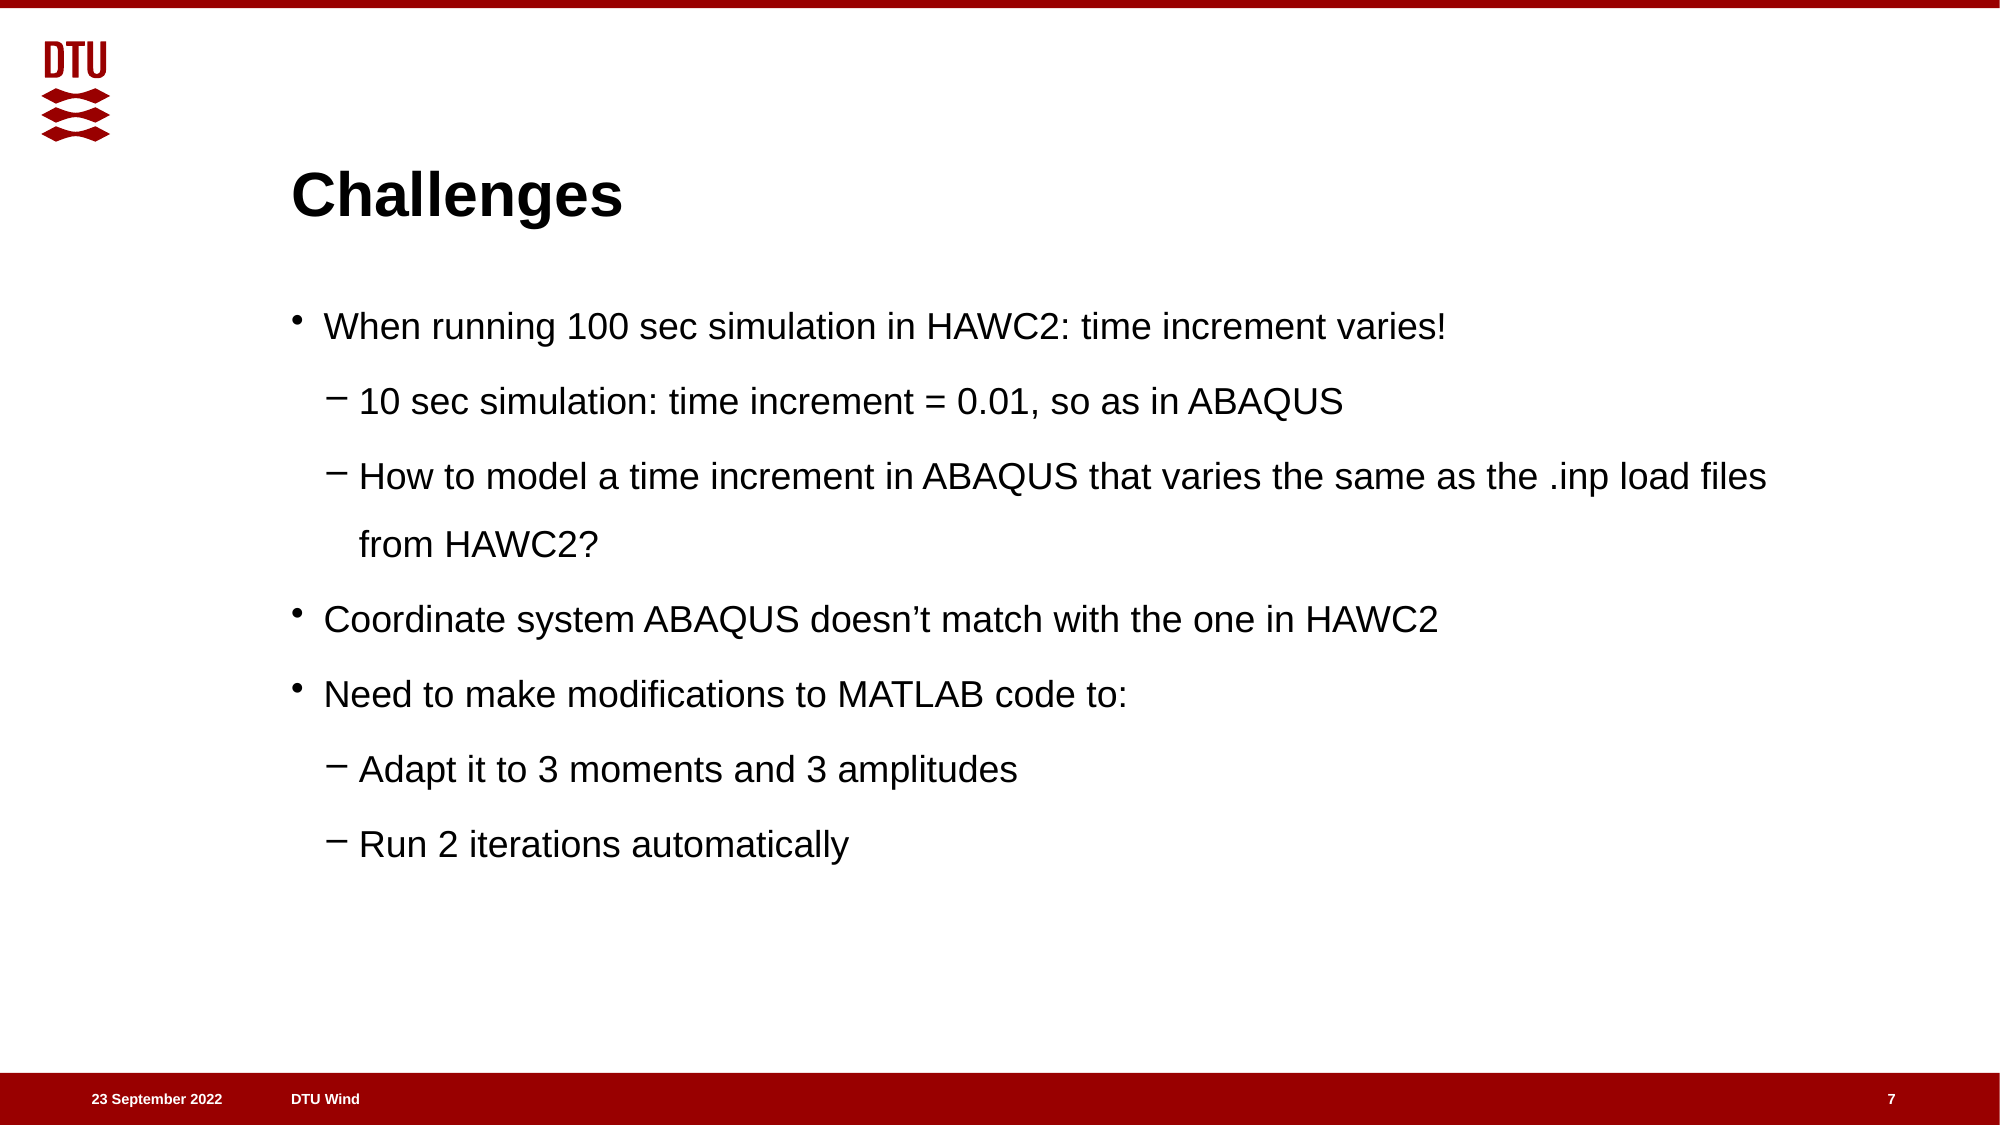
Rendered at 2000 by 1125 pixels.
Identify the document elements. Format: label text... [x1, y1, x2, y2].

title Challenges [291, 69, 1819, 230]
slide_number 7 [1887, 1073, 1959, 1125]
list When running 100 sec simulation in HAWC2: time increment varies! 10 sec simulation: time increment = 0.01, so as in ABAQUS How to model a time increment in ABAQUS that varies the same as the .inp load files from HAWC2? Coordinate system ABAQUS doesn’t match with the one in HAWC2 Need to make modifications to MATLAB code to: Adapt it to 3 moments and 3 amplitudes Run 2 iterations automatically [291, 279, 1819, 1026]
